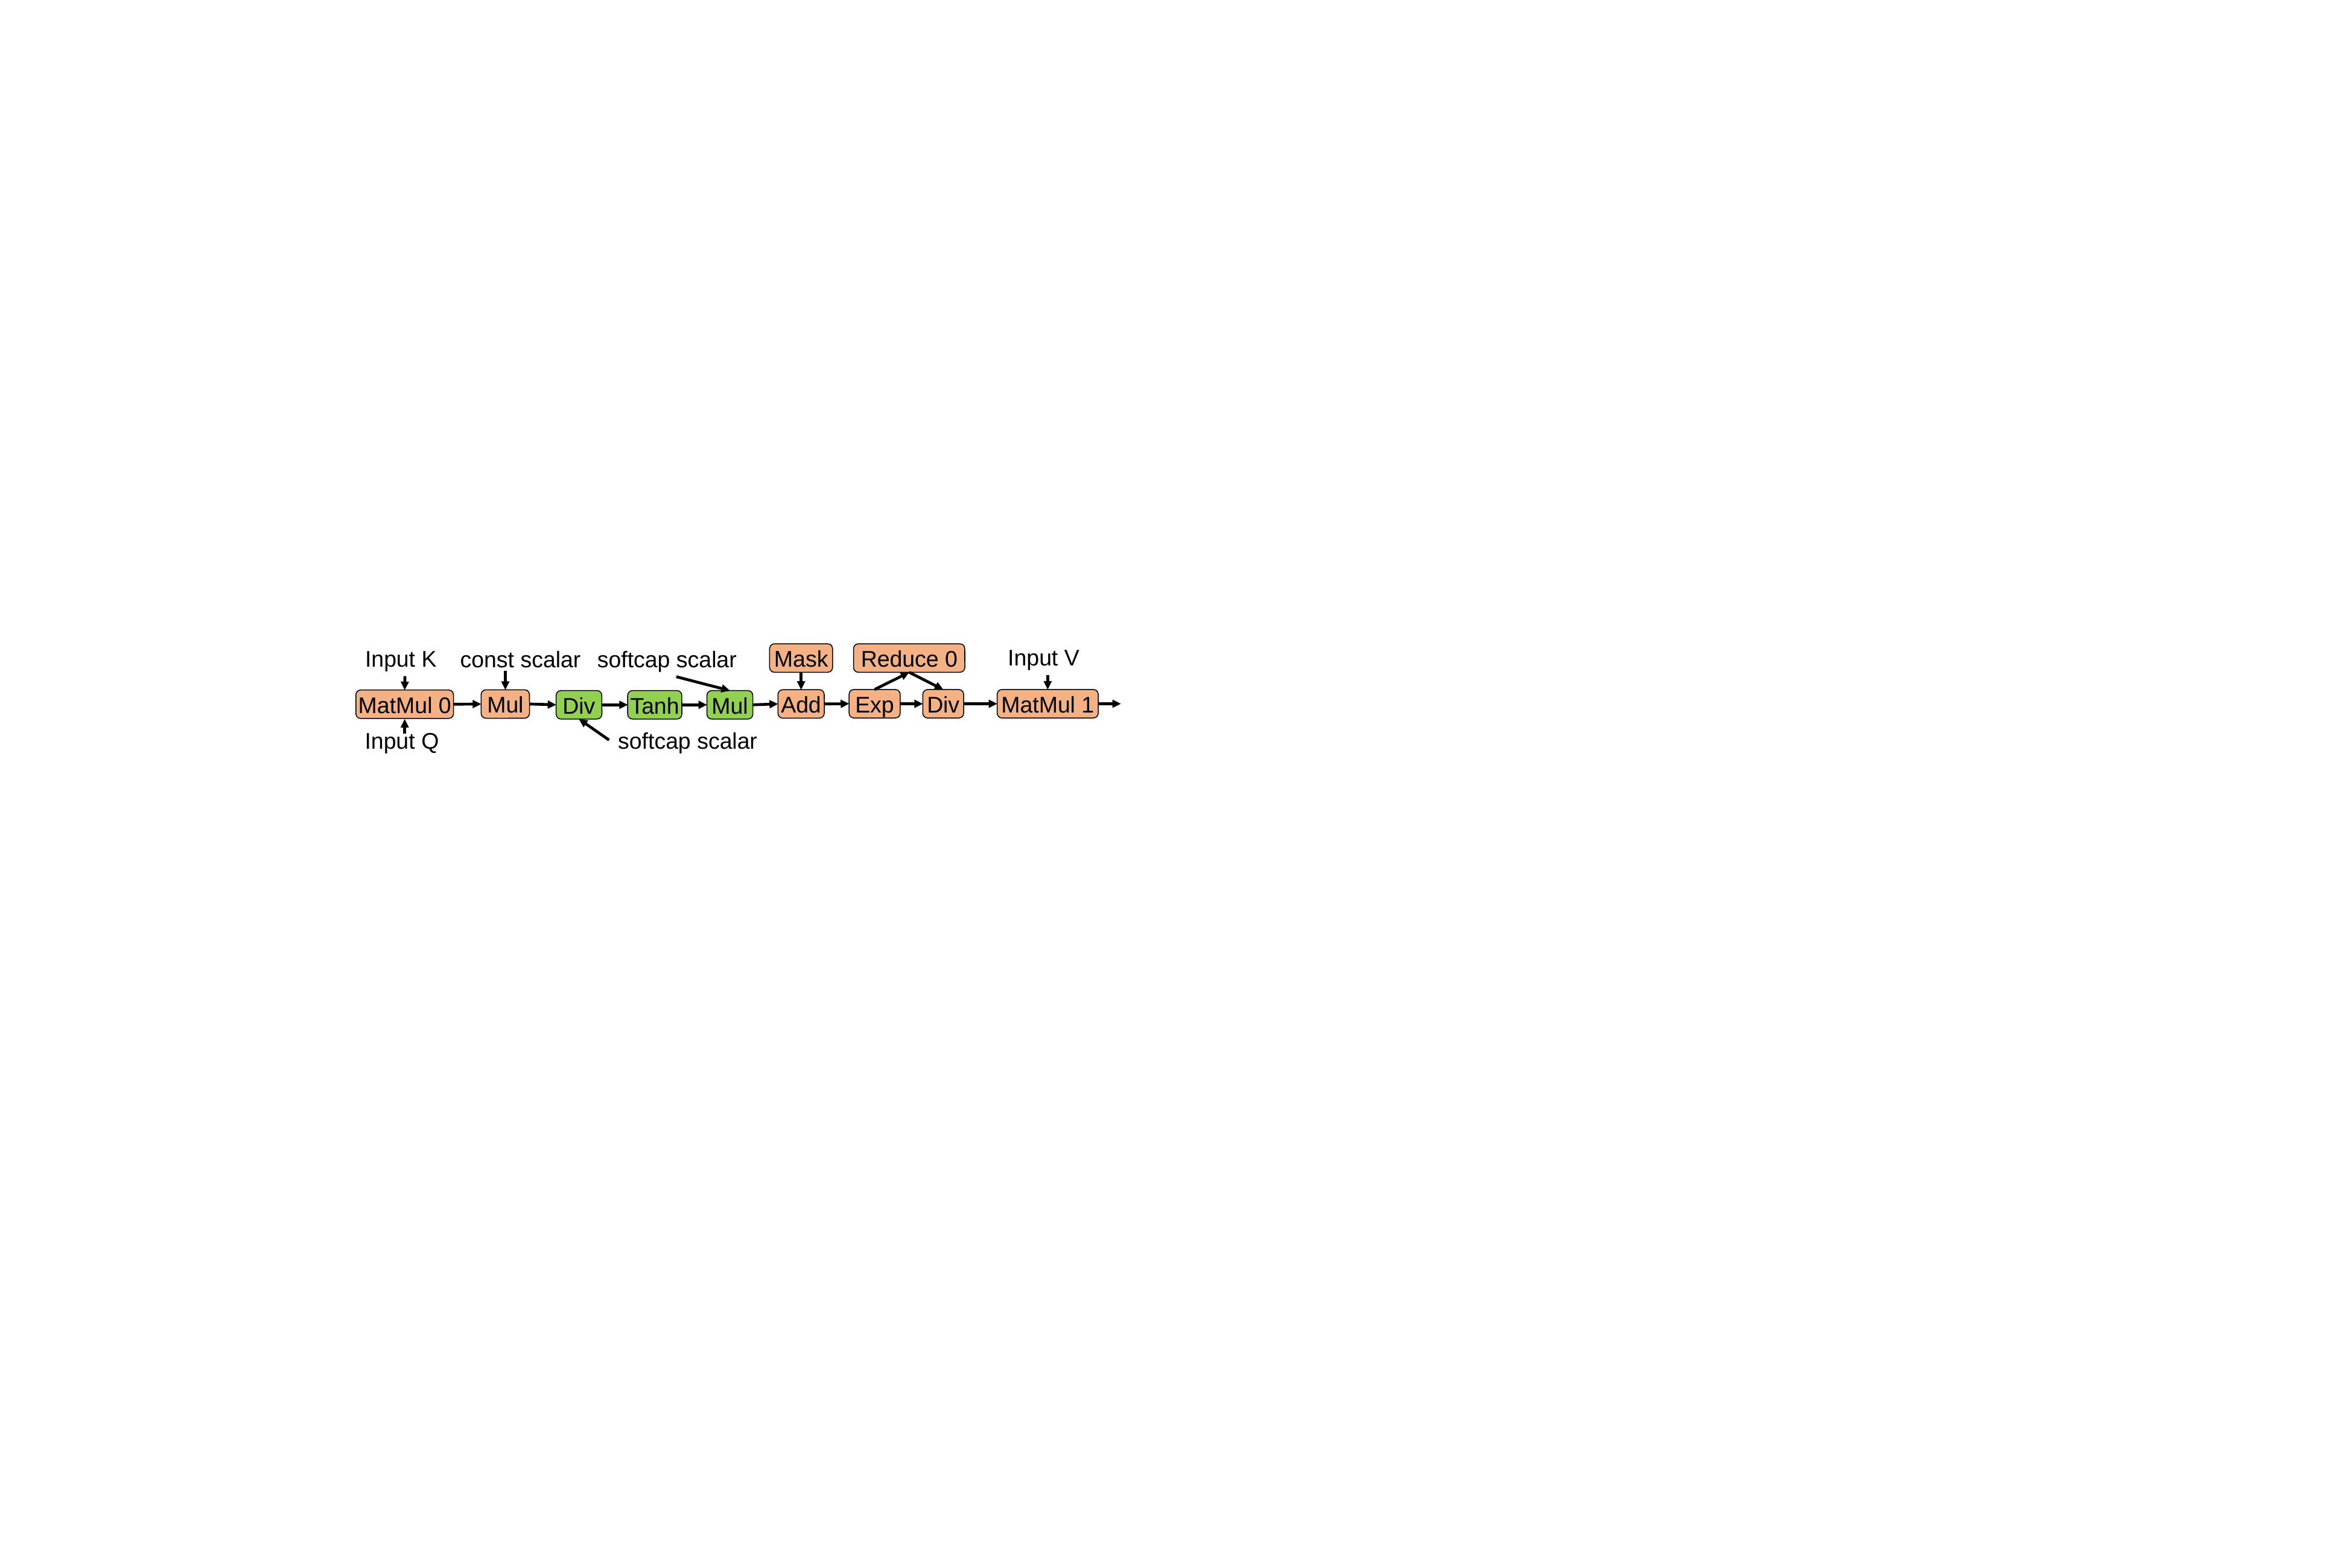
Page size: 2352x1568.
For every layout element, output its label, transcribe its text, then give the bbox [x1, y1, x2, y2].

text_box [874, 672, 909, 690]
text_box Mul [706, 690, 754, 720]
text_box Div [555, 690, 603, 720]
text_box softcap scalar [588, 640, 764, 677]
text_box MatMul 1 [996, 688, 1099, 719]
text_box Tanh [627, 690, 683, 720]
text_box Exp [848, 688, 901, 719]
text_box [676, 677, 730, 691]
text_box MatMul 0 [355, 689, 454, 719]
text_box Div [922, 688, 965, 719]
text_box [909, 672, 944, 690]
text_box Input V [999, 638, 1097, 675]
text_box const scalar [451, 640, 588, 677]
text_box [579, 719, 609, 741]
text_box Input Q [355, 722, 454, 758]
text_box softcap scalar [609, 722, 778, 758]
text_box Mask [769, 643, 833, 673]
text_box Add [777, 689, 825, 719]
text_box Reduce 0 [853, 643, 966, 673]
text_box Input K [356, 640, 454, 676]
text_box Mul [480, 689, 530, 719]
